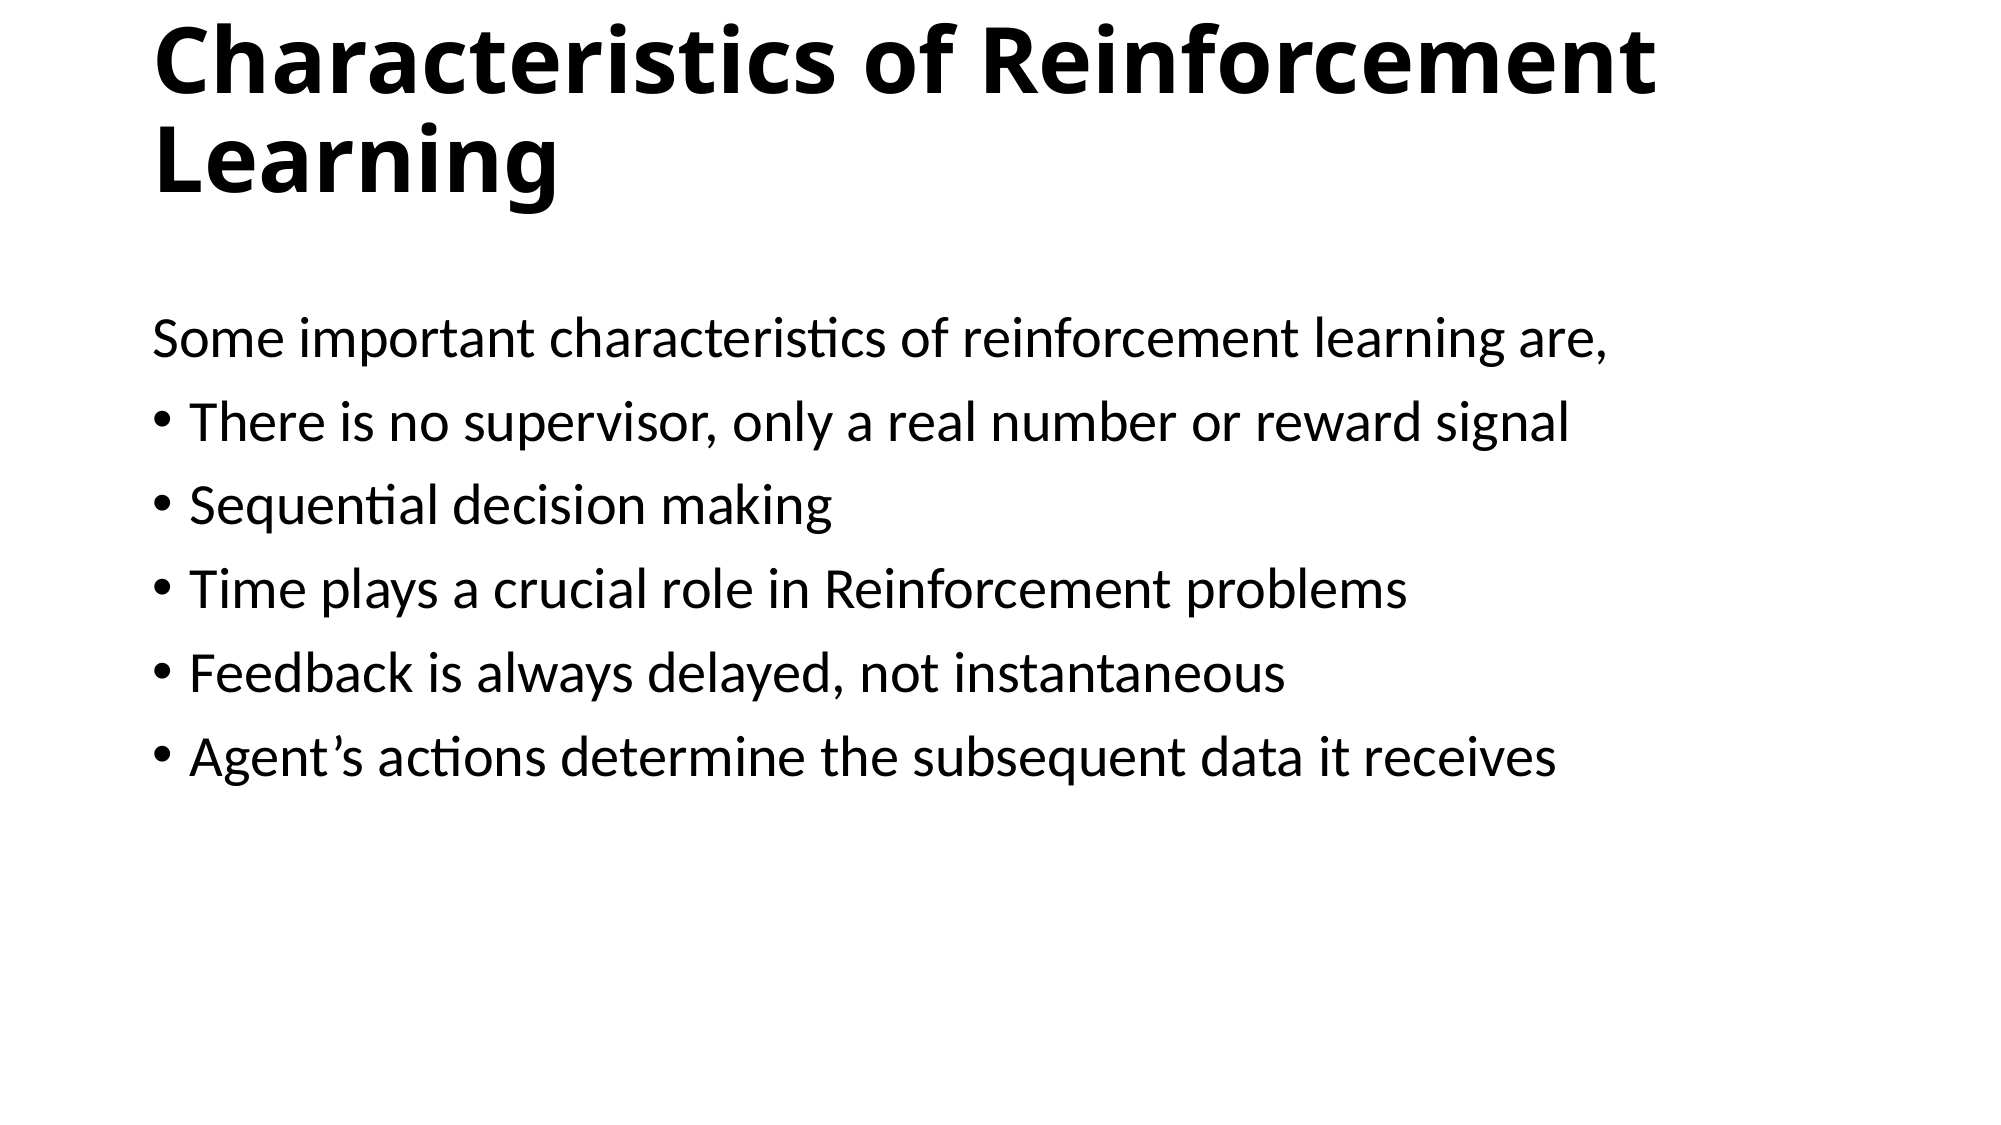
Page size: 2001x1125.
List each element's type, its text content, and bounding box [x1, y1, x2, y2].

title Characteristics of Reinforcement Learning [137, 59, 1863, 278]
list Some important characteristics of reinforcement learning are, There is no supervisor, only a real number or reward signal Sequential decision making Time plays a crucial role in Reinforcement problems Feedback is always delayed, not instantaneous Agent’s actions determine the subsequent data it receives [137, 299, 1863, 1014]
